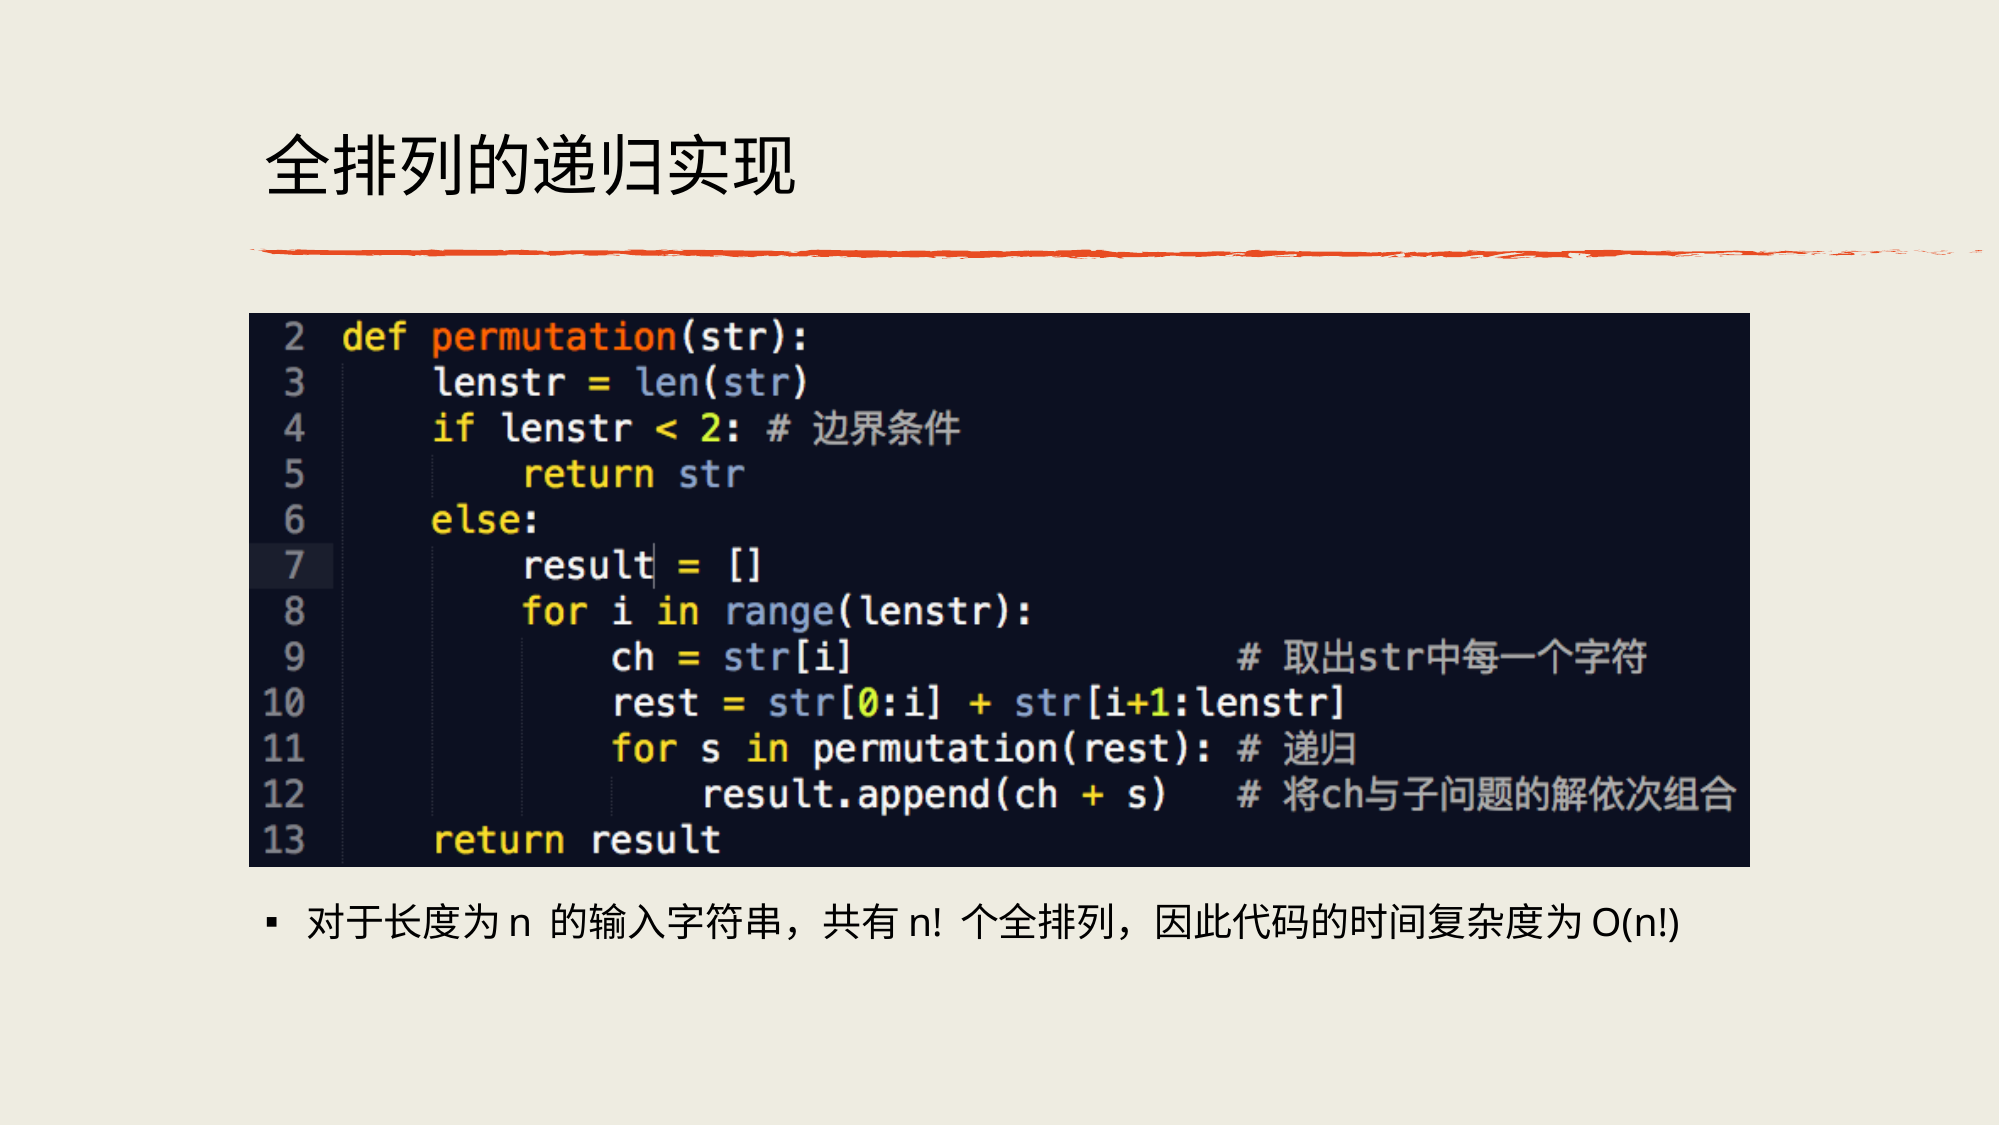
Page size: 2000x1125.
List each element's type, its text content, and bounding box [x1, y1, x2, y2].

picture [249, 313, 1750, 867]
list 对于长度为n 的输⼊字符串，共有n! 个全排列，因此代码的时间复杂度为O(n!) [249, 867, 1750, 1013]
title 全排列的递归实现 [249, 45, 1750, 213]
